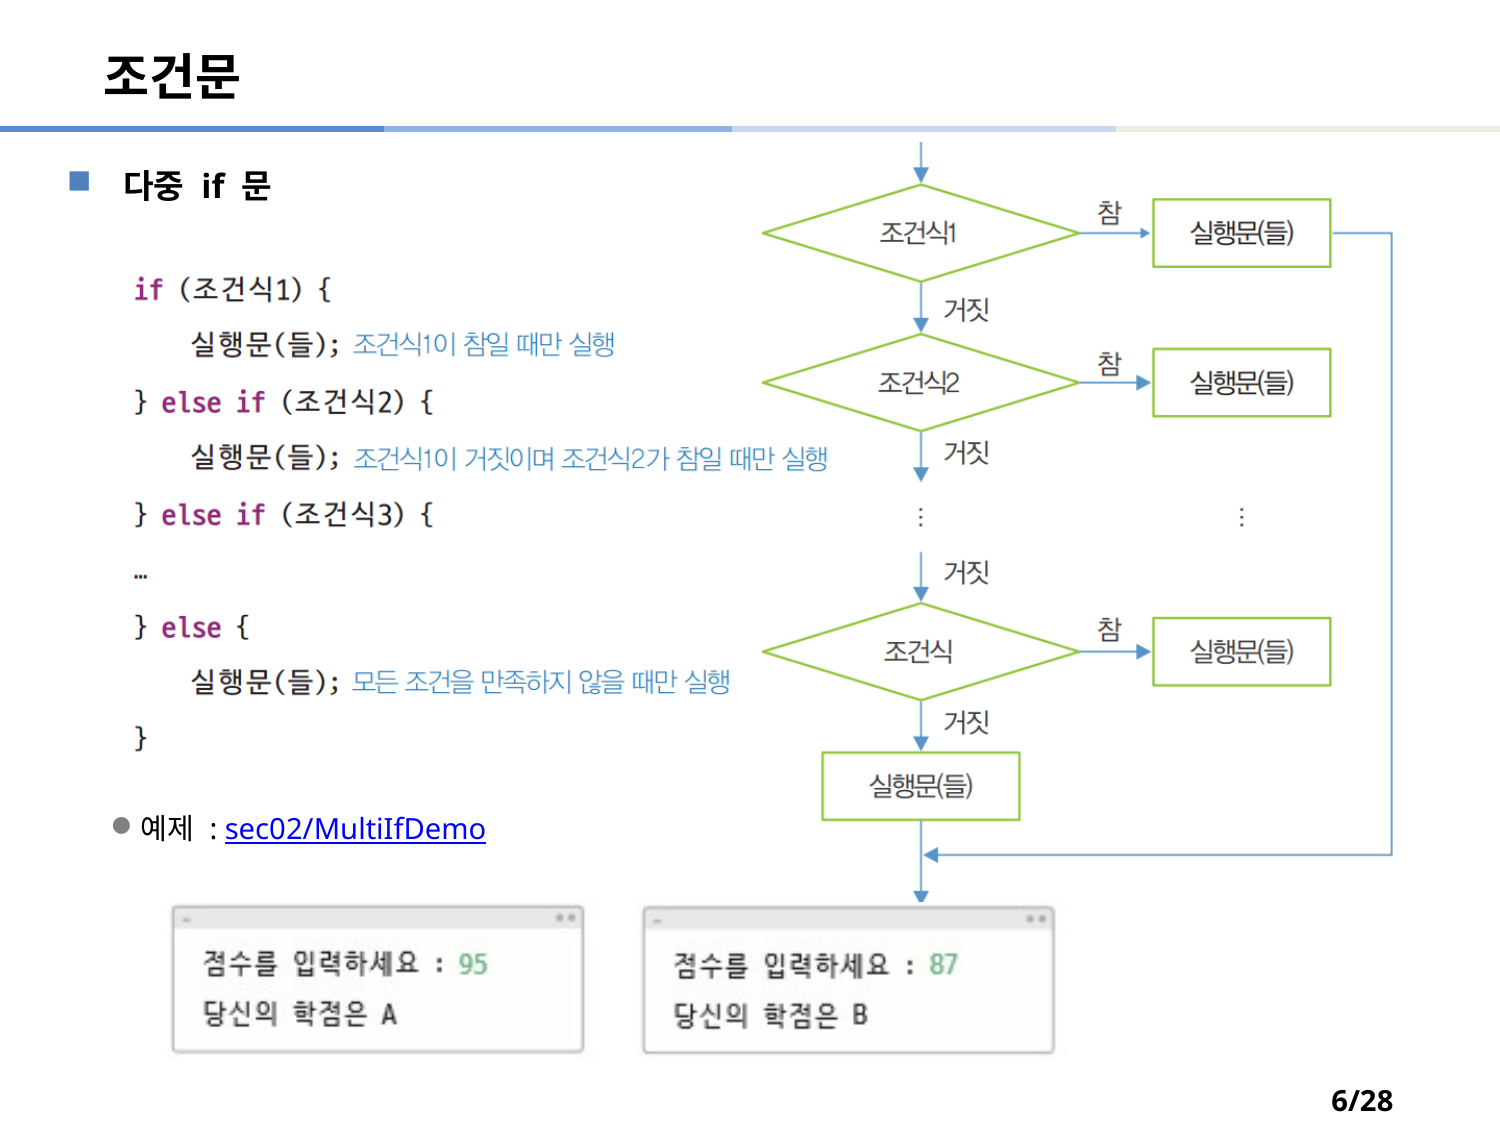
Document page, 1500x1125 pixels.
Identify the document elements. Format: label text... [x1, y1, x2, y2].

title 조건문 [88, 30, 1330, 121]
list 다중 if 문 예제 : sec02/MultiIfDemo [51, 137, 1436, 1060]
picture [117, 141, 1402, 1060]
